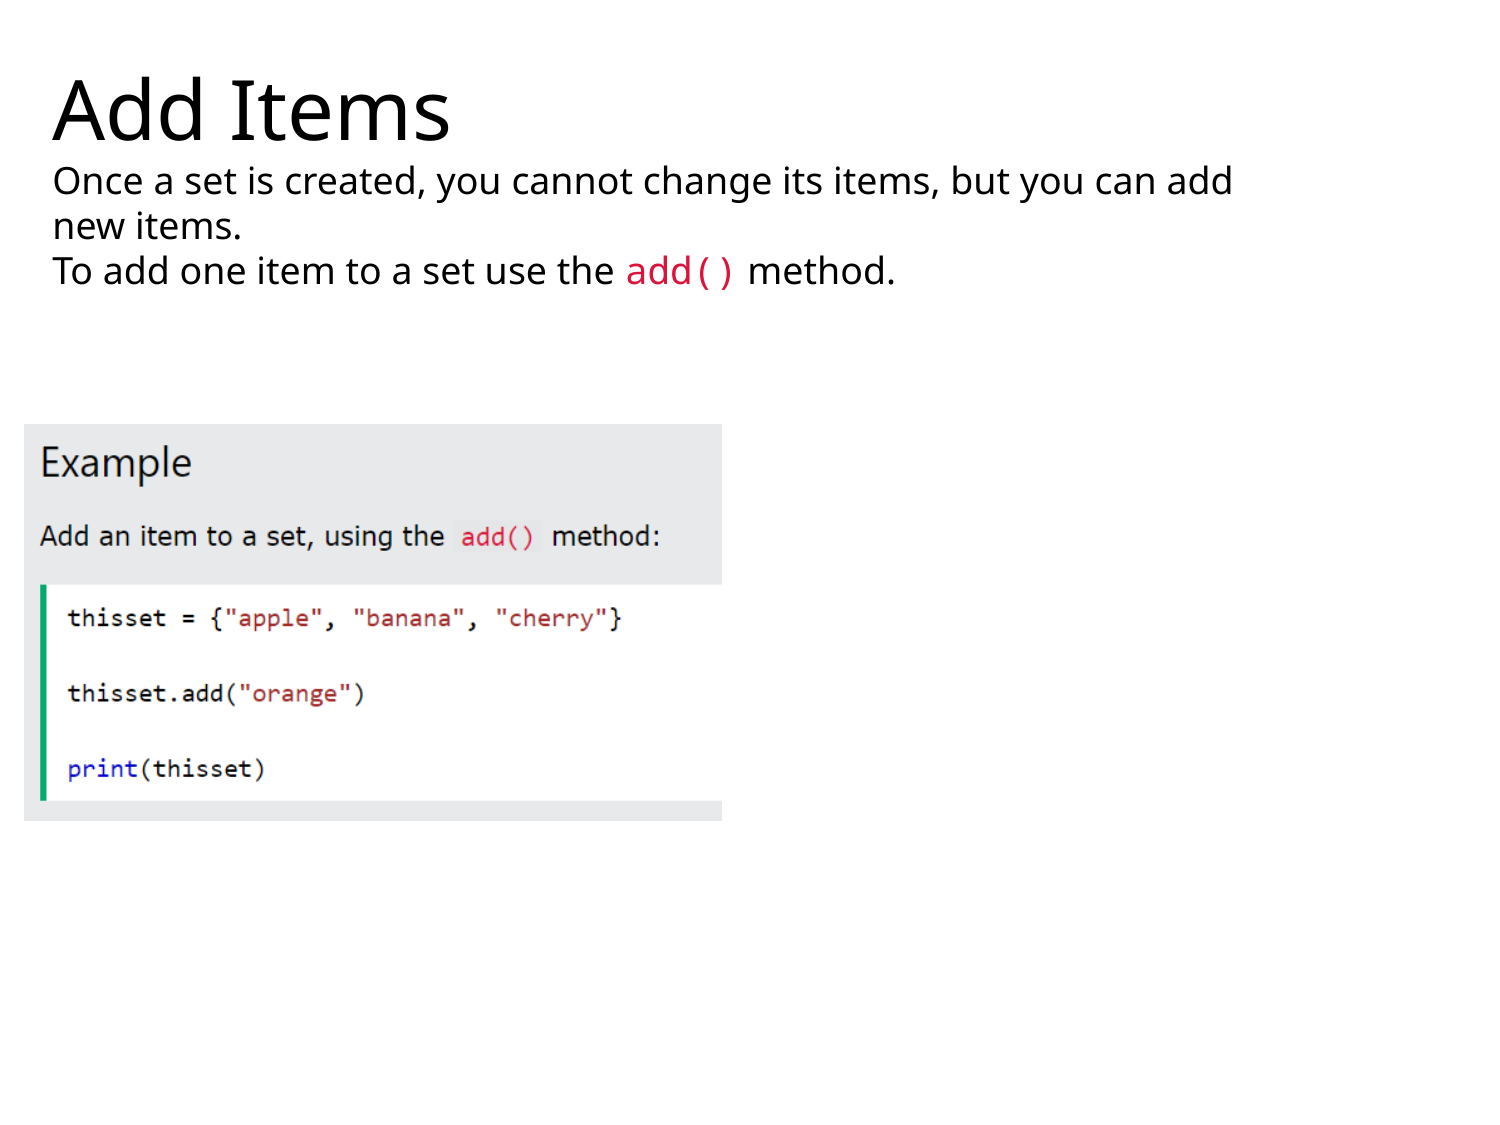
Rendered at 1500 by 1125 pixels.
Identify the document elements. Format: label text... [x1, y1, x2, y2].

text_box Add Items Once a set is created, you cannot change its items, but you can add new items. To add one item to a set use the add() method. [37, 50, 1250, 300]
picture [24, 424, 722, 822]
